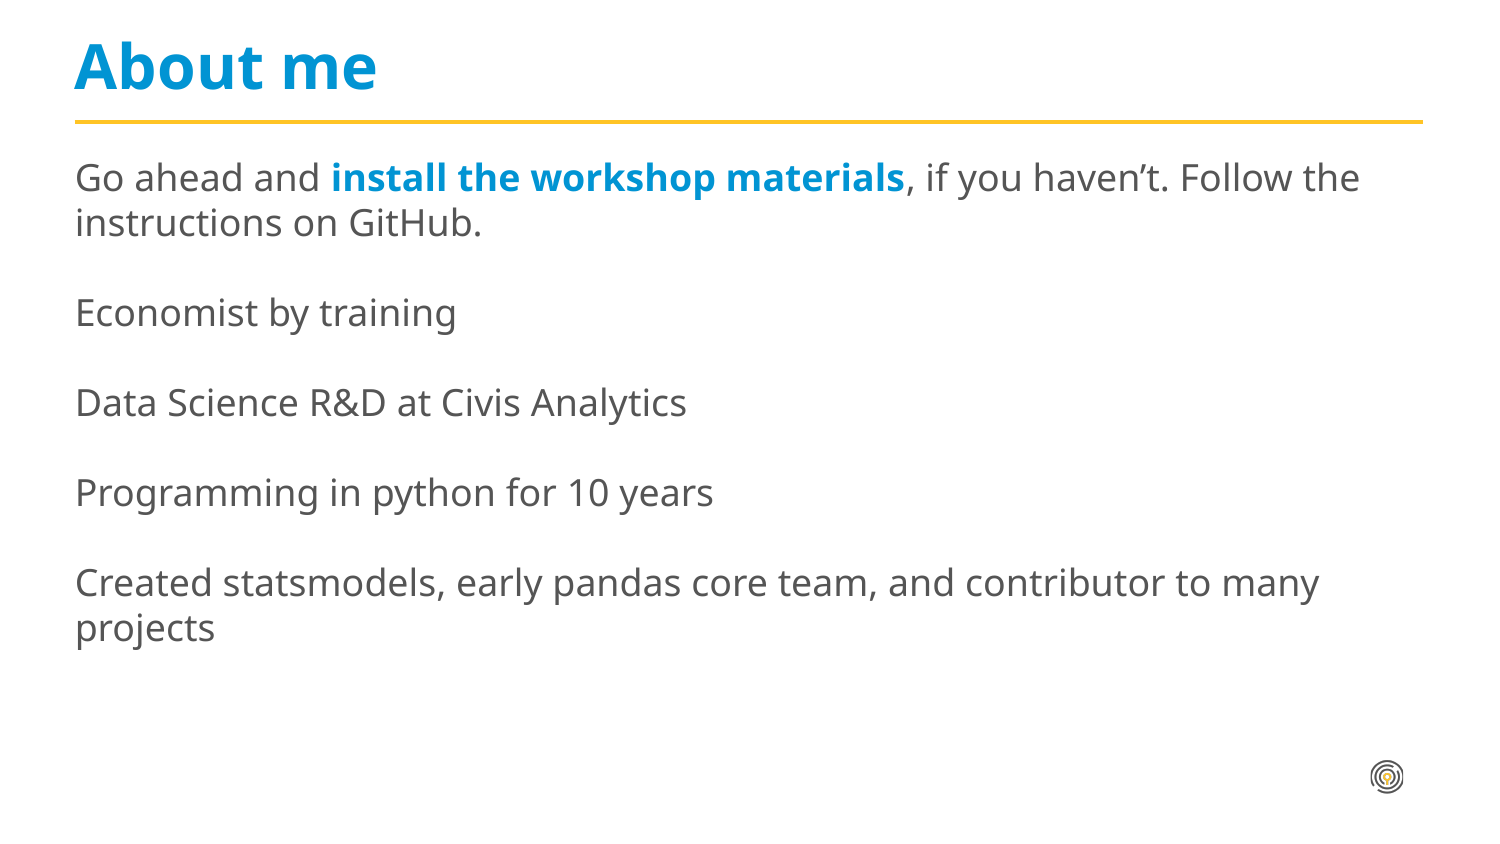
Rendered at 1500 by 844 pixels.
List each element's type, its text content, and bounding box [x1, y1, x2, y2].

title About me [74, 14, 1423, 115]
list Go ahead and install the workshop materials, if you haven’t. Follow the instructions on GitHub. Economist by training Data Science R&D at Civis Analytics Programming in python for 10 years Created statsmodels, early pandas core team, and contributor to many projects [74, 154, 1423, 777]
picture [1370, 777, 1404, 794]
